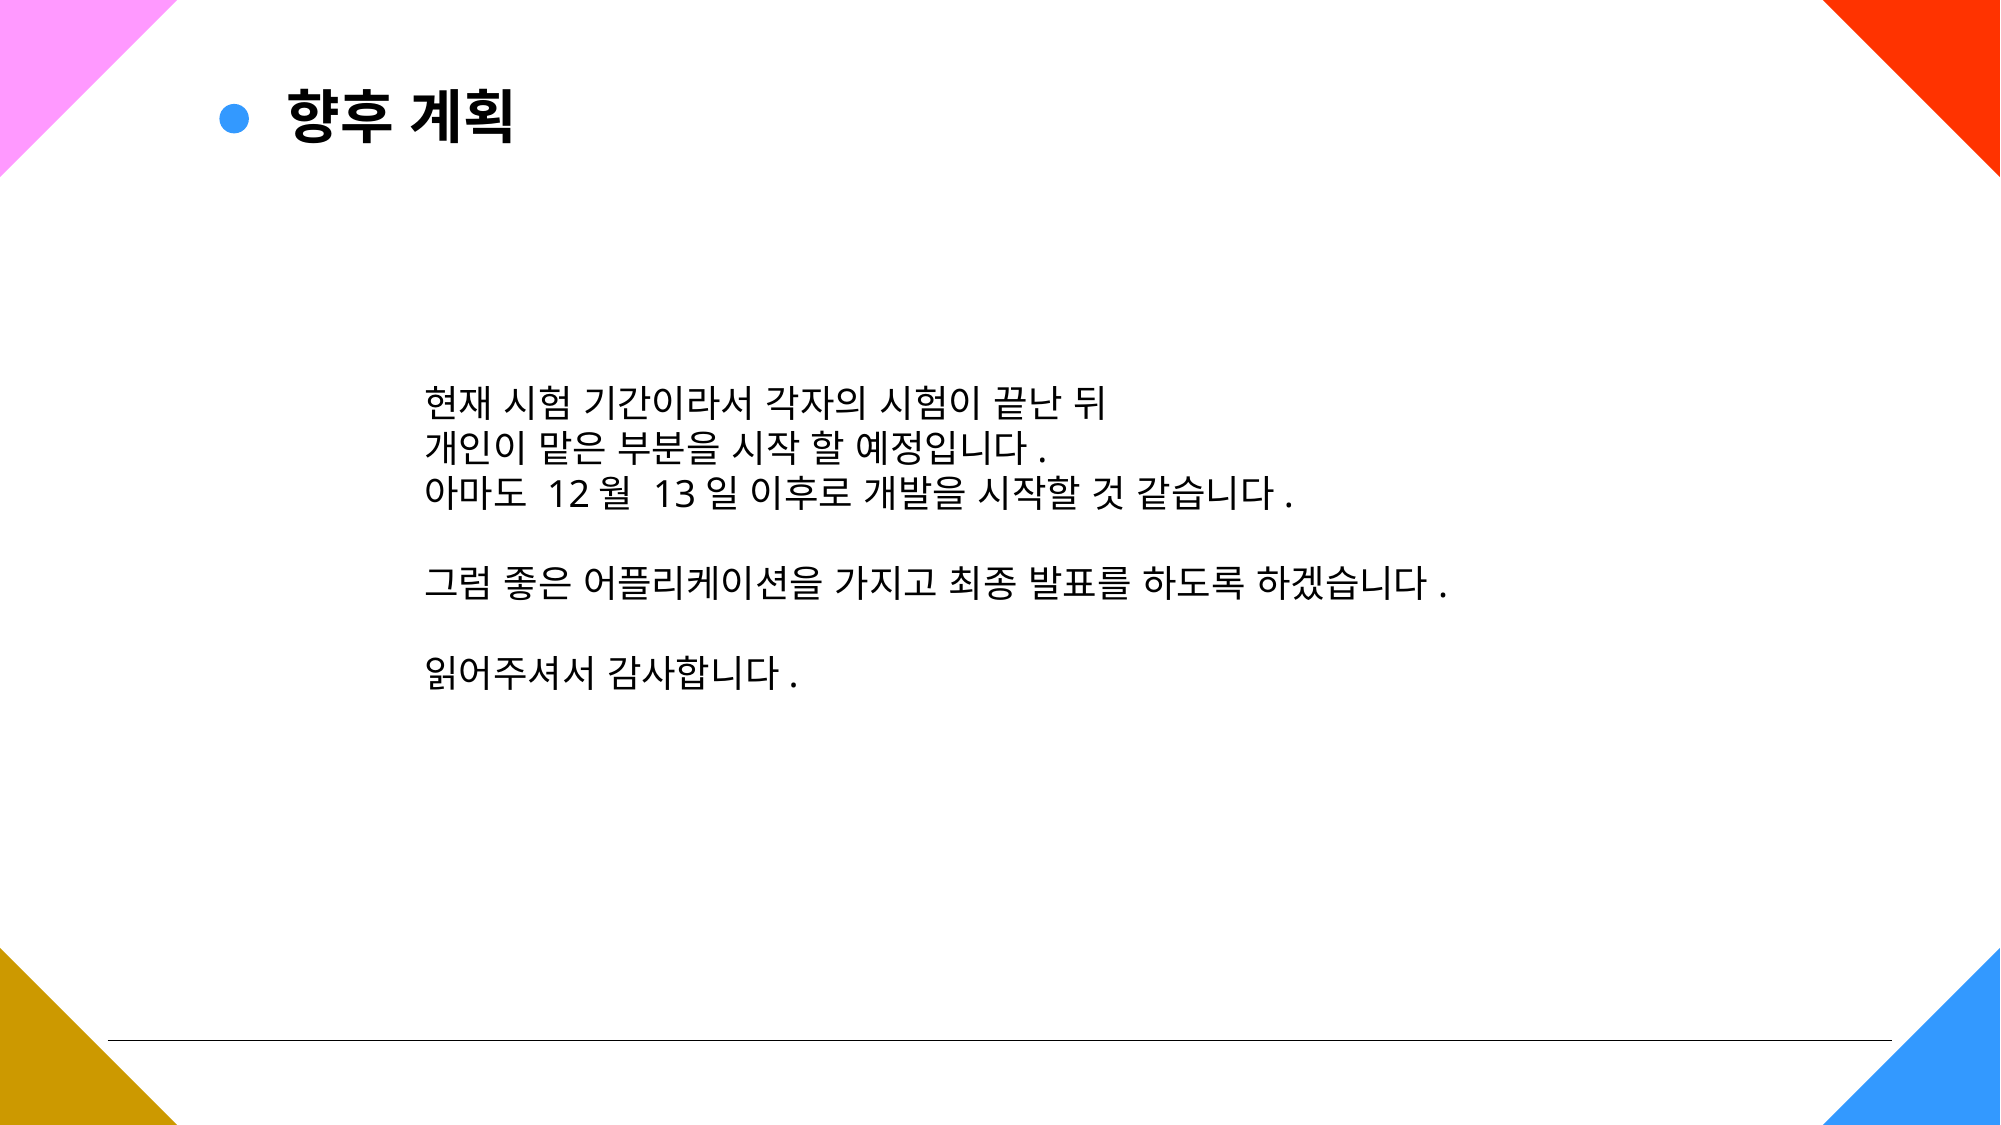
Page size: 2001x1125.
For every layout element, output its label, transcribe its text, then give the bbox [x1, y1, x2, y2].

text_box [1821, 0, 2000, 179]
text_box [0, 946, 179, 1125]
text_box 향후 계획 [271, 73, 1214, 158]
text_box [218, 102, 250, 135]
text_box 현재 시험 기간이라서 각자의 시험이 끝난 뒤 개인이 맡은 부분을 시작 할 예정입니다. 아마도 12월 13일 이후로 개발을 시작할 것 같습니다. 그럼 좋은 어플리케이션을 가지고 최종 발표를 하도록 하겠습니다. 읽어주셔서 감사합니다. [409, 373, 1591, 703]
text_box [1821, 946, 2000, 1125]
text_box [0, 0, 179, 179]
